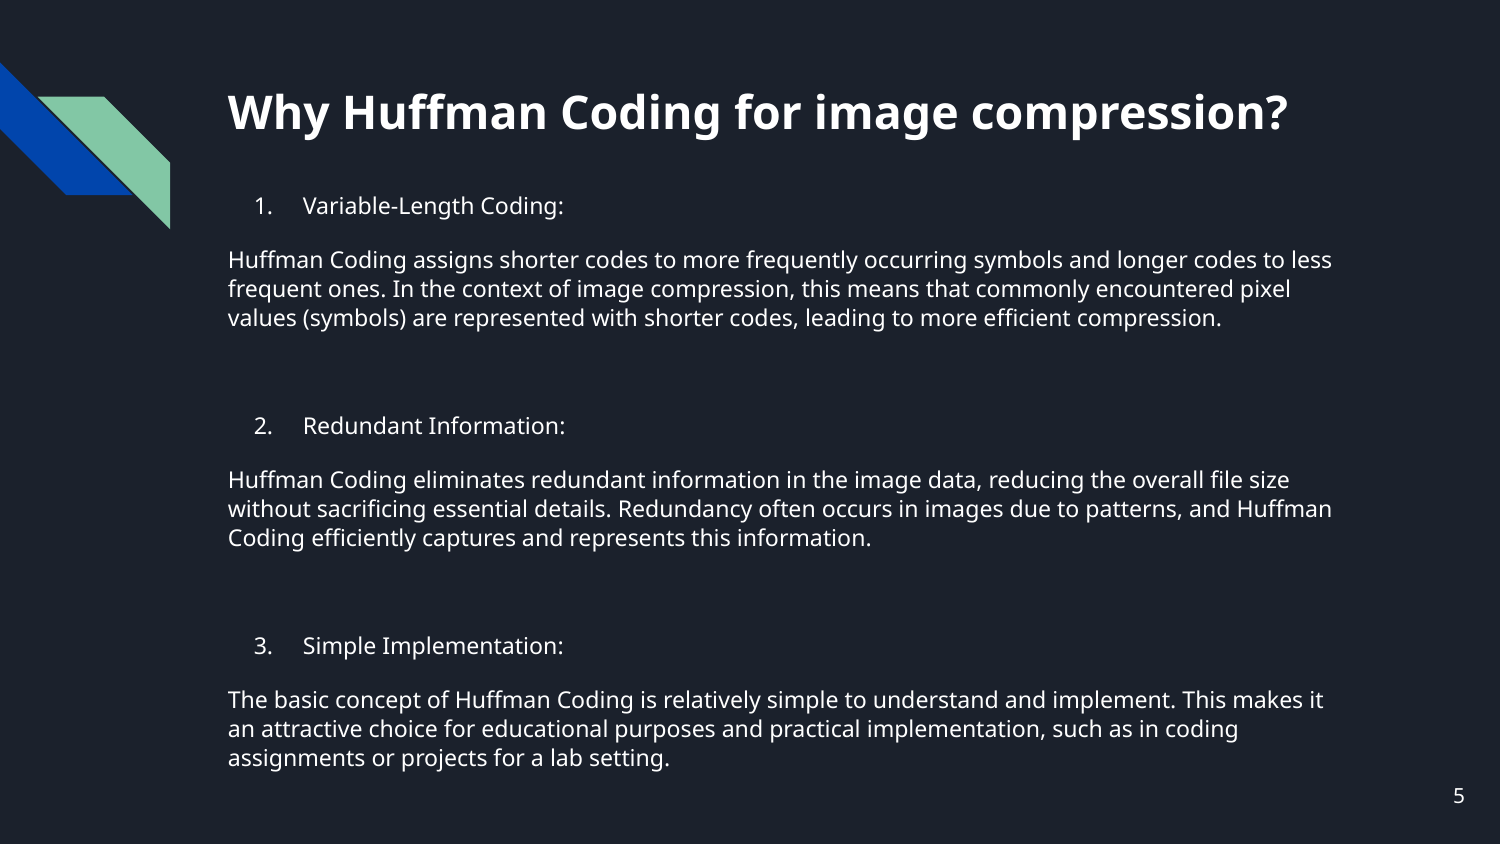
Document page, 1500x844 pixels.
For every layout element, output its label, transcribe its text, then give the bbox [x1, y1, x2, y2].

list Variable-Length Coding: Huffman Coding assigns shorter codes to more frequently occurring symbols and longer codes to less frequent ones. In the context of image compression, this means that commonly encountered pixel values (symbols) are represented with shorter codes, leading to more efficient compression. Redundant Information: Huffman Coding eliminates redundant information in the image data, reducing the overall file size without sacrificing essential details. Redundancy often occurs in images due to patterns, and Huffman Coding efficiently captures and represents this information. Simple Implementation: The basic concept of Huffman Coding is relatively simple to understand and implement. This makes it an attractive choice for educational purposes and practical implementation, such as in coding assignments or projects for a lab setting. [212, 174, 1368, 743]
title Why Huffman Coding for image compression? [212, 64, 1368, 174]
slide_number ‹#› [1389, 764, 1480, 830]
